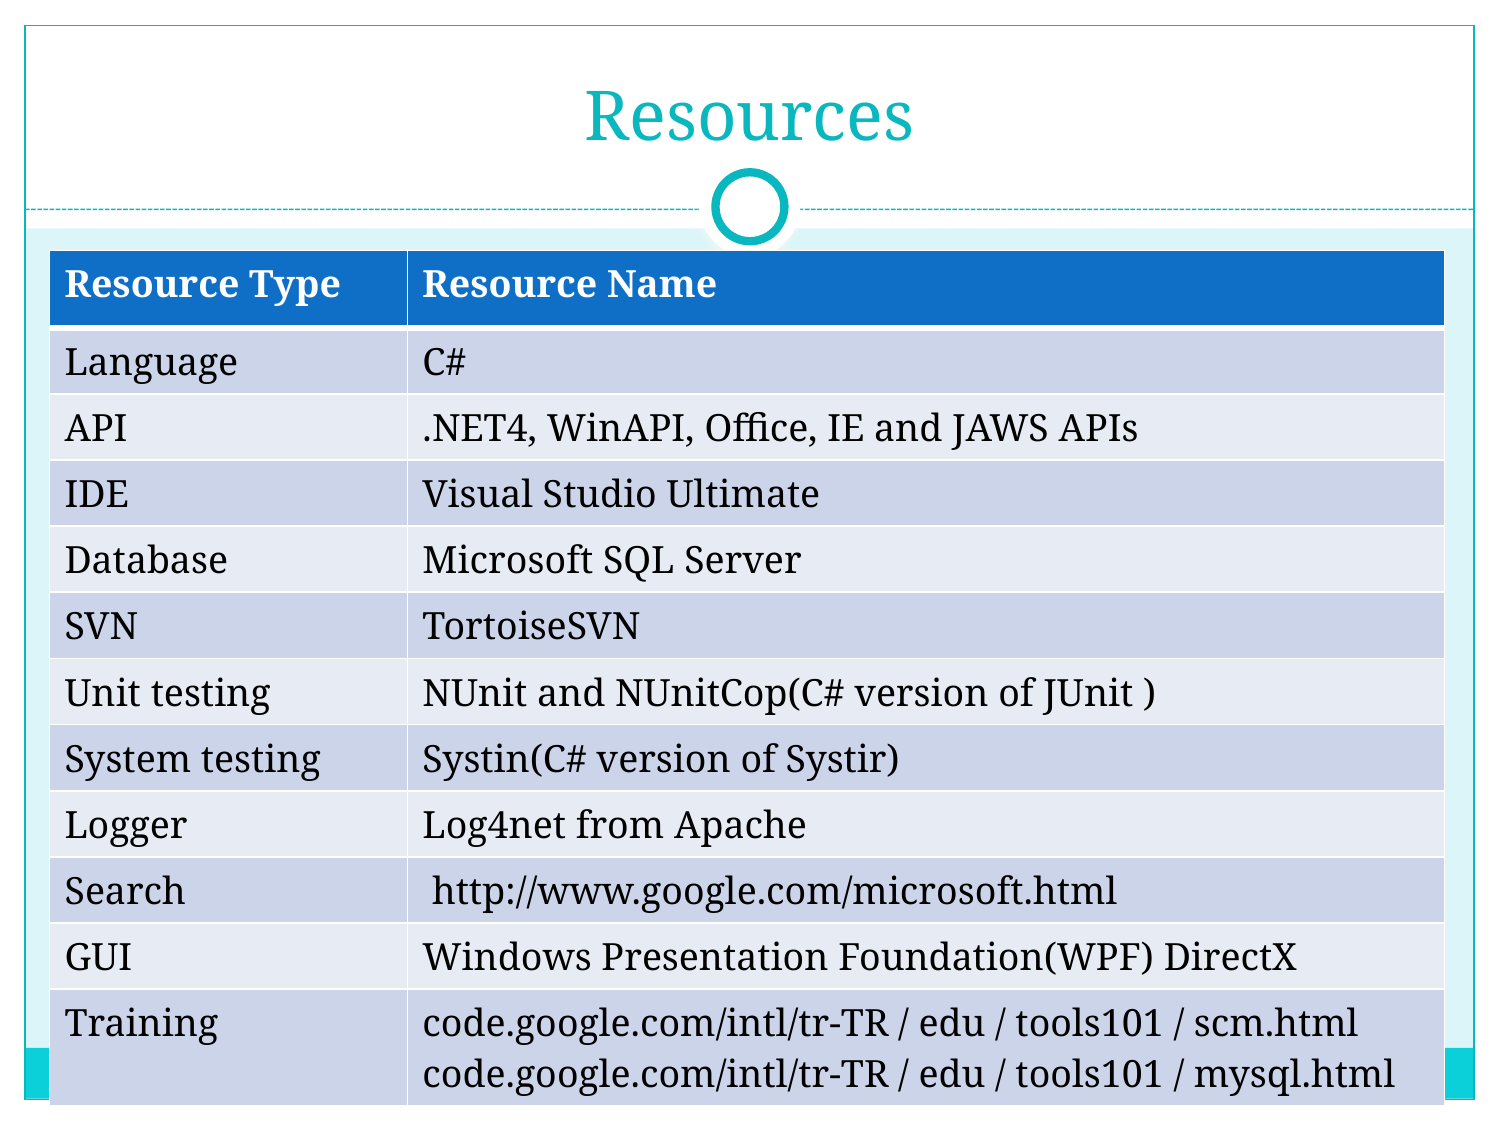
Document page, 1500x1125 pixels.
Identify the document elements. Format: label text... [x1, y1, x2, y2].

table_cell code.google.com/intl/tr-TR / edu / tools101 / scm.html code.google.com/intl/tr-TR / edu / tools101 / mysql.html [408, 990, 1444, 1105]
table_cell Microsoft SQL Server [408, 527, 1444, 591]
table_cell Logger [50, 792, 407, 856]
table_cell API [50, 395, 407, 459]
table_cell Log4net from Apache [408, 792, 1444, 856]
table_cell Visual Studio Ultimate [408, 461, 1444, 525]
table_cell SVN [50, 593, 407, 658]
table_cell Unit testing [50, 659, 407, 724]
table_cell IDE [50, 461, 407, 525]
table_cell Database [50, 527, 407, 591]
table_cell System testing [50, 725, 407, 790]
table_cell http://www.google.com/microsoft.html [408, 858, 1444, 922]
table_cell NUnit and NUnitCop(C# version of JUnit ) [408, 659, 1444, 724]
title Resources [49, 37, 1450, 162]
table_cell Training [50, 990, 407, 1105]
table_cell GUI [50, 924, 407, 988]
table_cell Windows Presentation Foundation(WPF) DirectX [408, 924, 1444, 988]
table_cell C# [408, 331, 1444, 393]
table_header Resource Name [408, 251, 1444, 325]
table_header Resource Type [50, 251, 407, 325]
table_cell .NET4, WinAPI, Office, IE and JAWS APIs [408, 395, 1444, 459]
table_cell TortoiseSVN [408, 593, 1444, 658]
table_cell Systin(C# version of Systir) [408, 725, 1444, 790]
table_cell Language [50, 331, 407, 393]
table_cell Search [50, 858, 407, 922]
